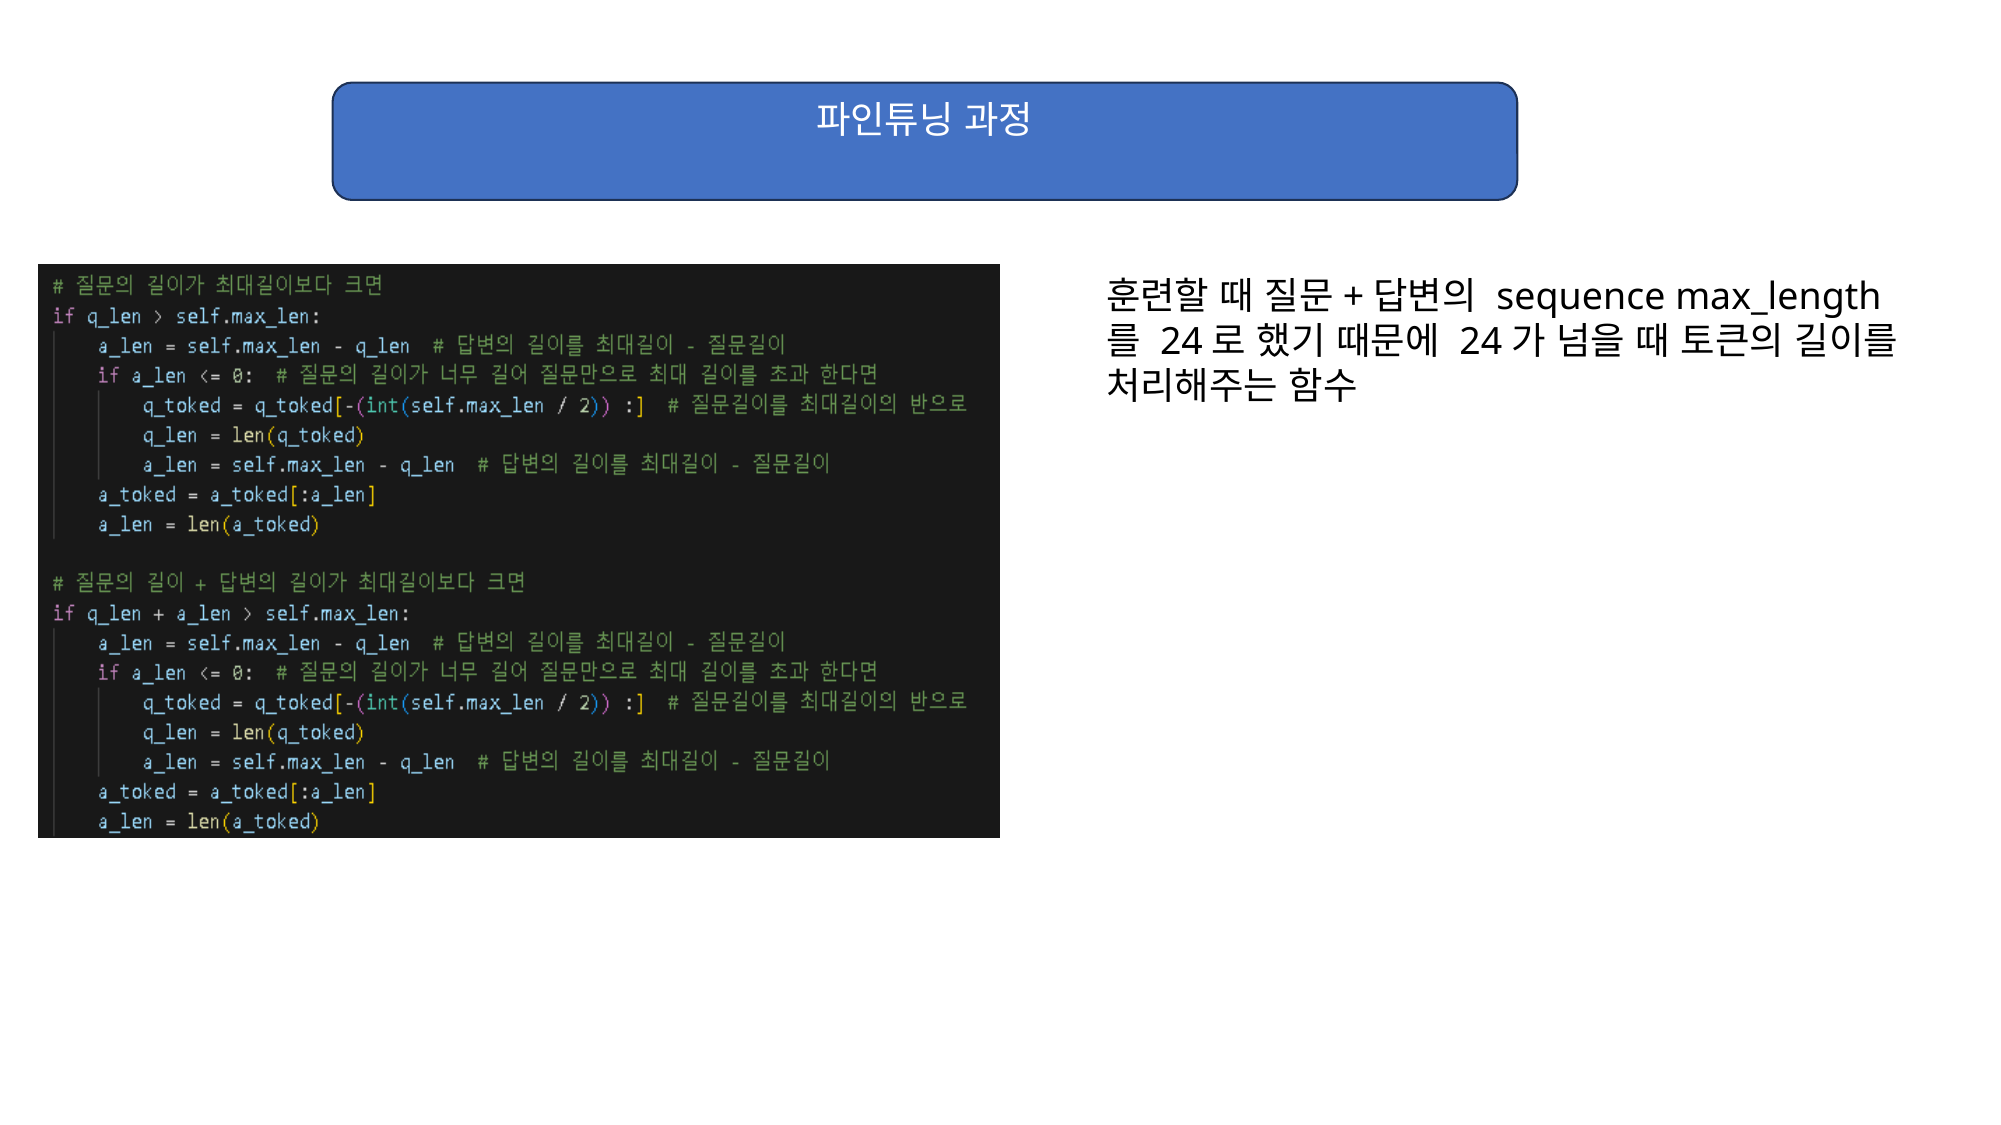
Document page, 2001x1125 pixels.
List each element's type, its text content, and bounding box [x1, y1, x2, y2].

text_box 파인튜닝 과정 [331, 81, 1519, 201]
text_box 훈련할 때 질문+답변의 sequence max_length를 24로 했기 때문에 24가 넘을 때 토큰의 길이를 처리해주는 함수 [1091, 264, 1937, 415]
picture [38, 264, 1000, 839]
